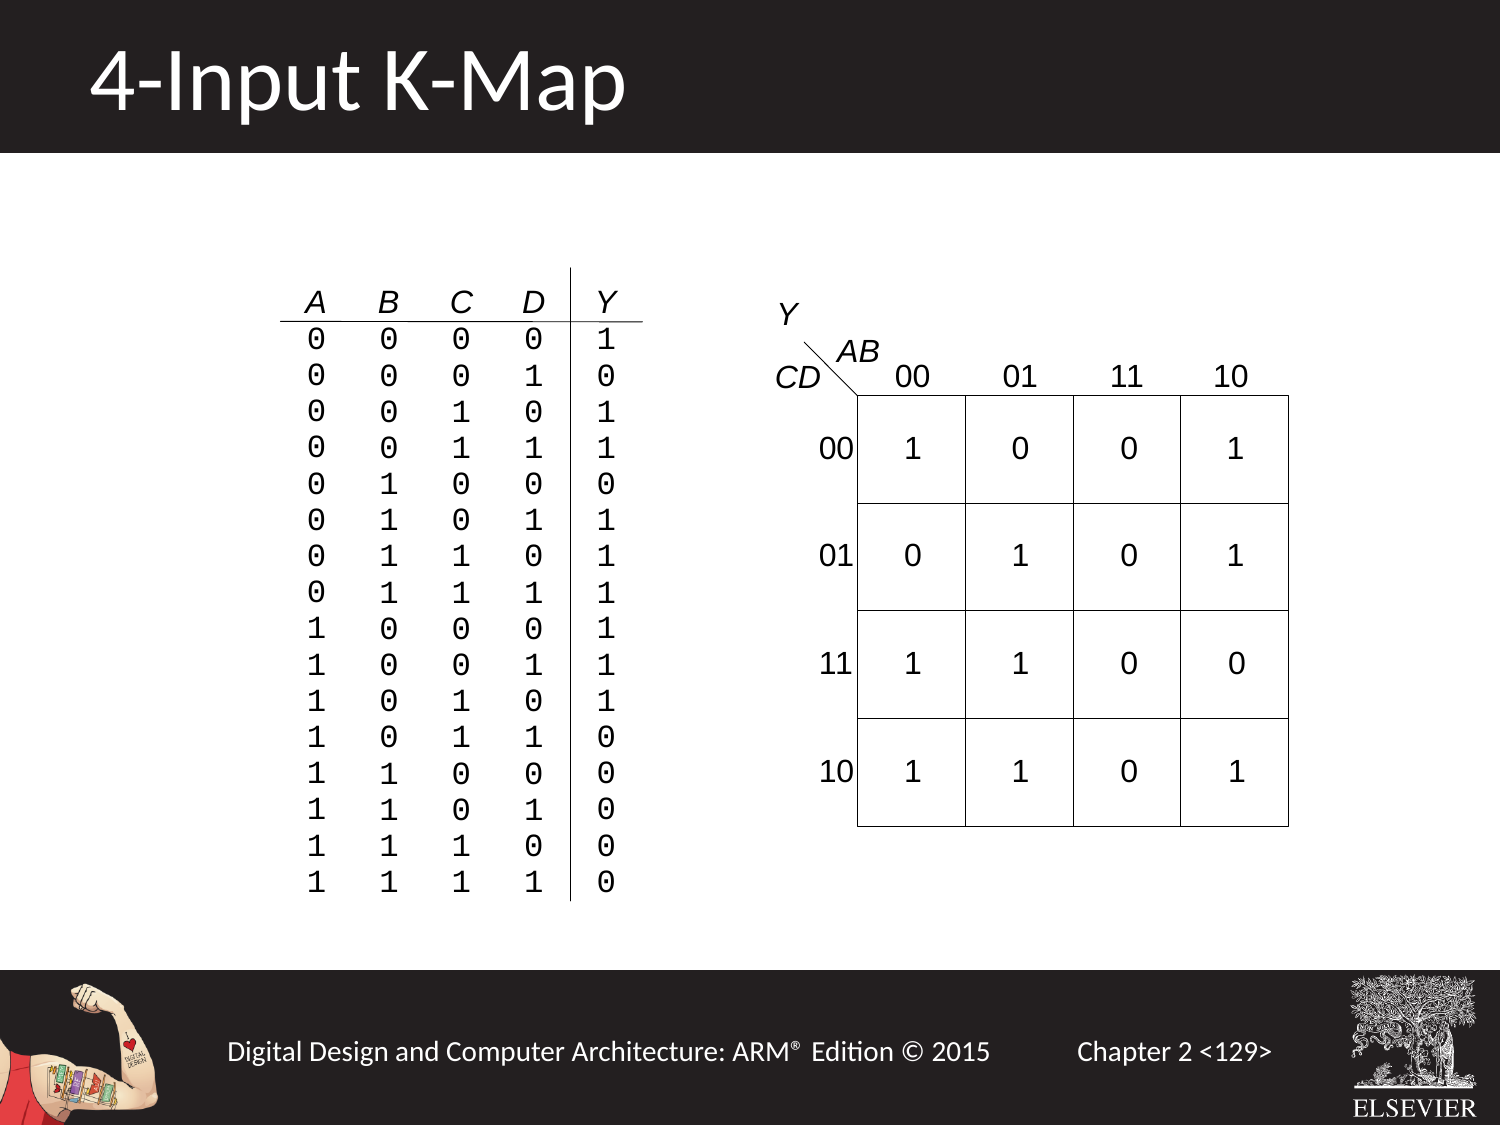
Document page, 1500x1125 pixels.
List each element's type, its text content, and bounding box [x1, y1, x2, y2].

picture [0, 979, 163, 1125]
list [274, 262, 649, 926]
text_box 4-Input K-Map [75, 11, 1375, 136]
picture [1350, 974, 1477, 1117]
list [749, 287, 1295, 913]
